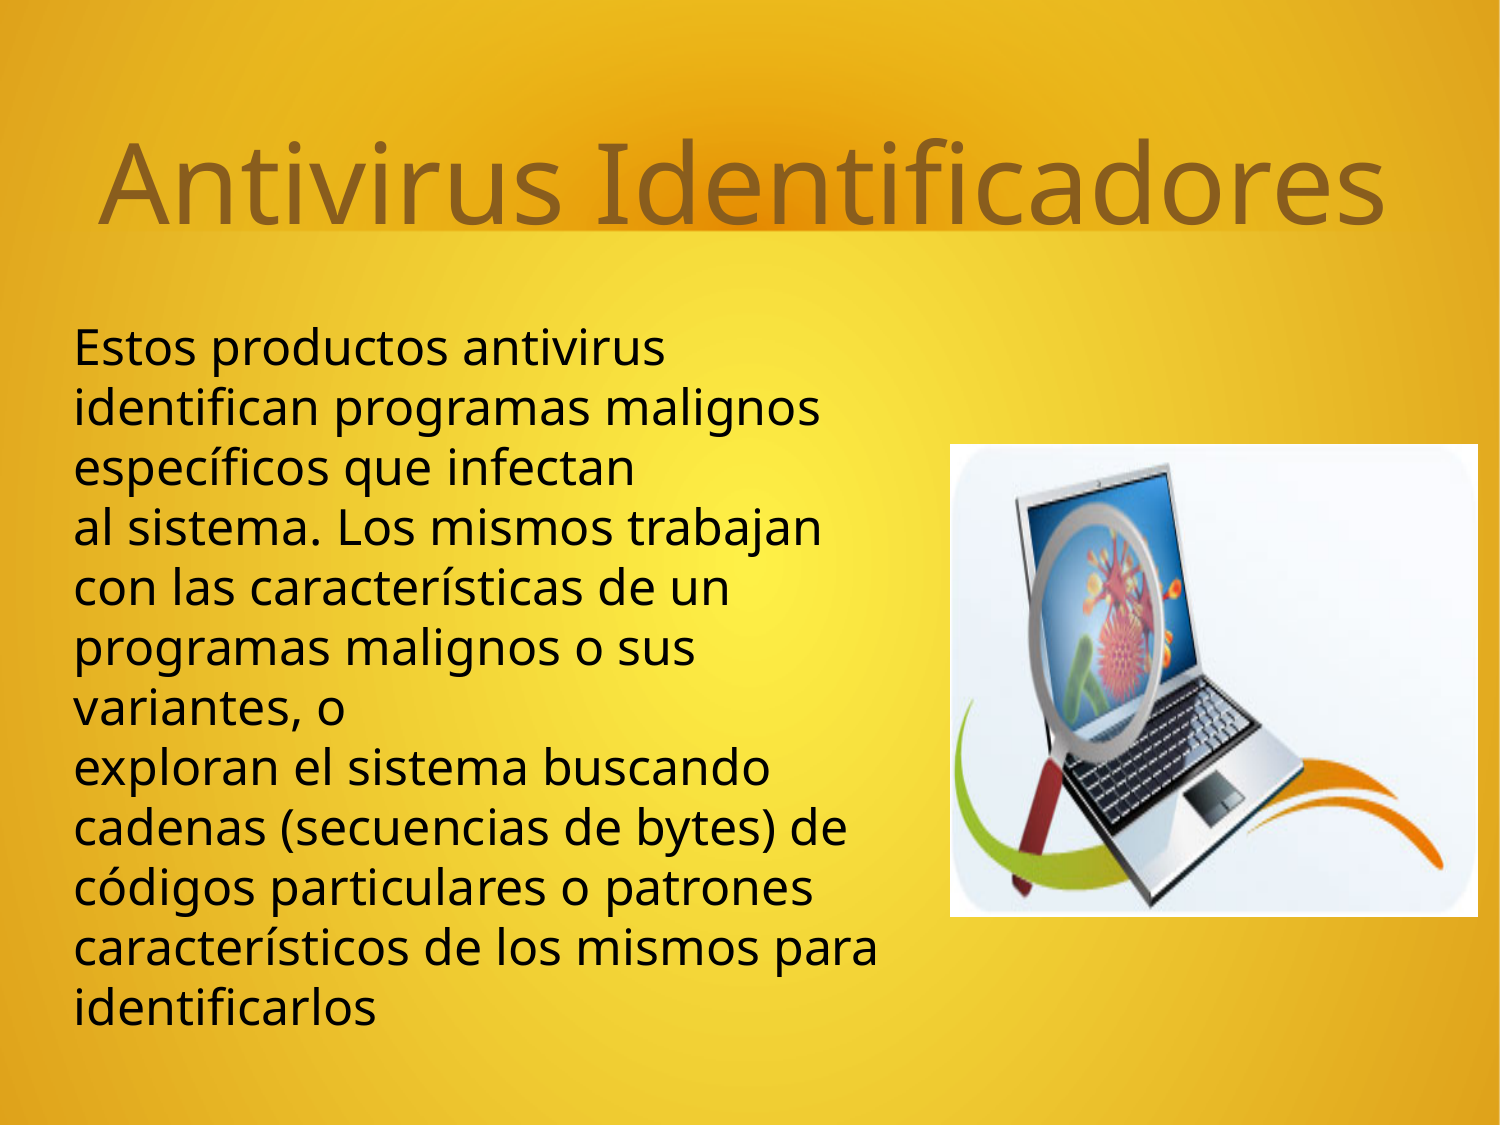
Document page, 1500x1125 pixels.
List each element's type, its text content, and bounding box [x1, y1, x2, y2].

text_box Antivirus Identificadores [76, 93, 1412, 267]
text_box Estos productos antivirus identifican programas malignos específicos que infectan al sistema. Los mismos trabajan con las características de un programas malignos o sus variantes, o exploran el sistema buscando cadenas (secuencias de bytes) de códigos particulares o patrones característicos de los mismos para identificarlos [58, 308, 910, 1104]
picture [0, 0, 1500, 1125]
